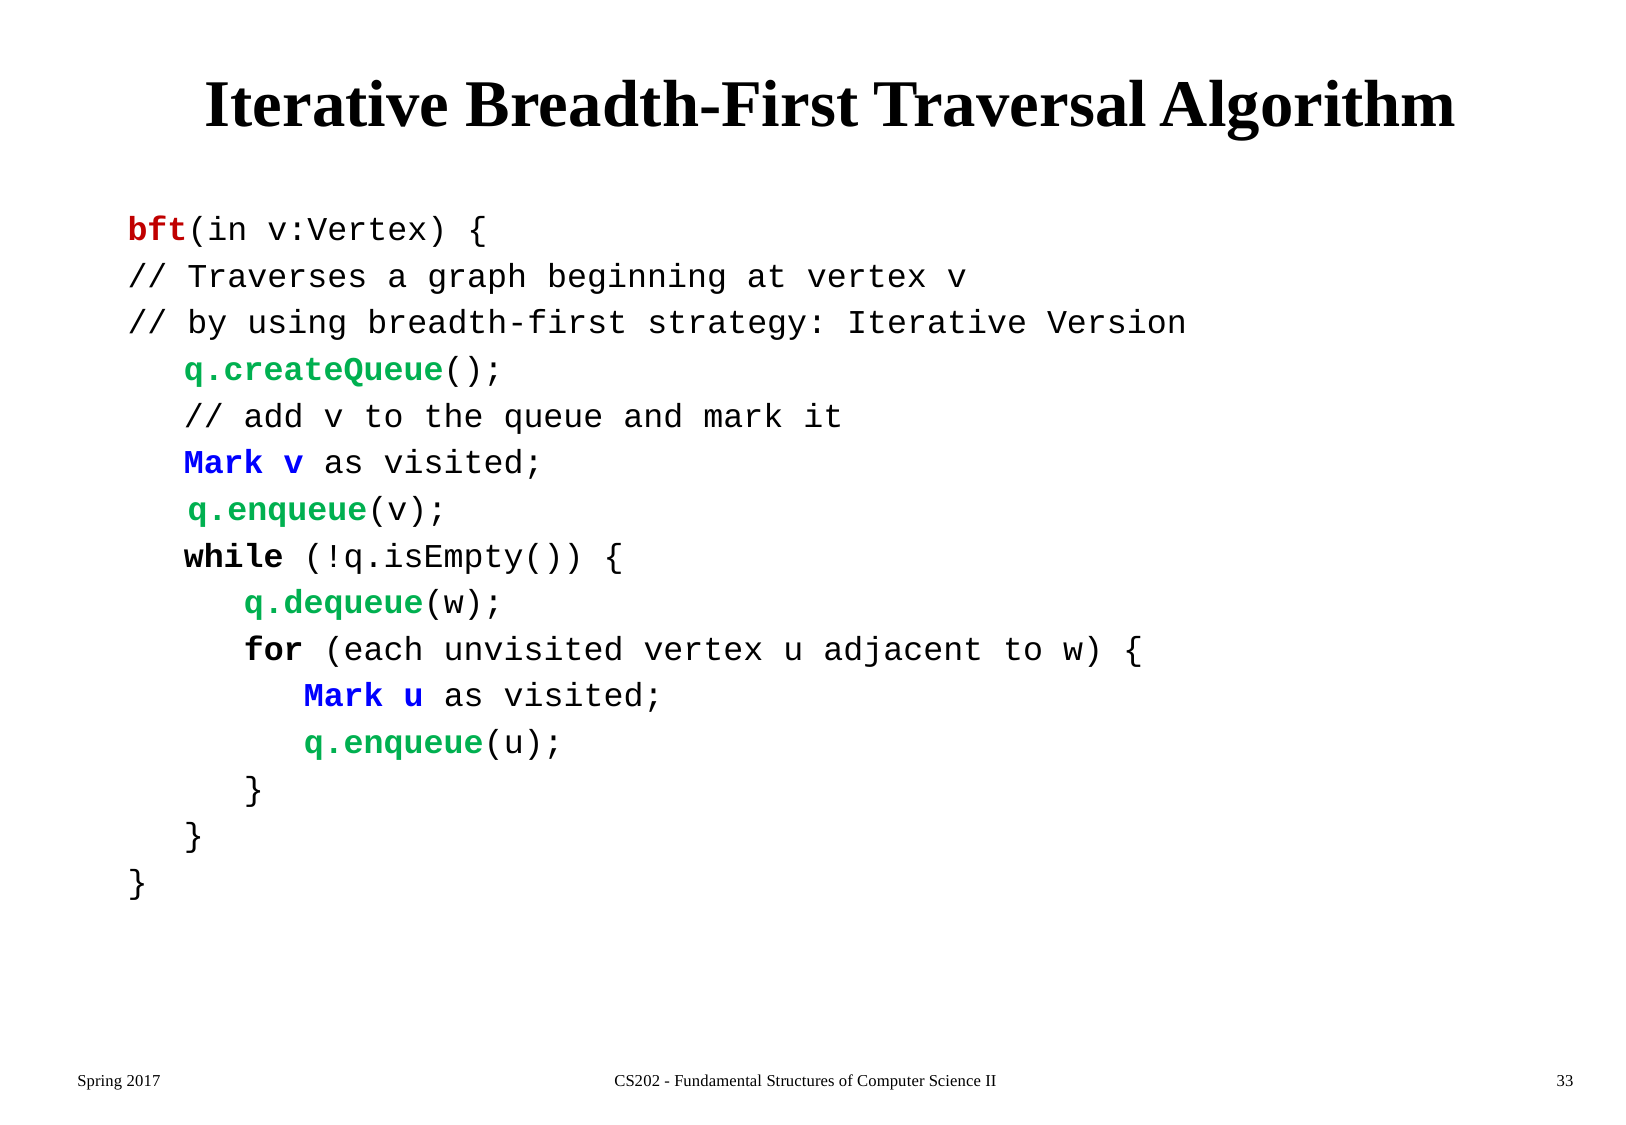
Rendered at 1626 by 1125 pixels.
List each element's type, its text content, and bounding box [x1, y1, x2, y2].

slide_number Spring 2017 [62, 1062, 402, 1101]
slide_number 33 [1249, 1062, 1589, 1101]
title Iterative Breadth-First Traversal Algorithm [62, 24, 1600, 175]
list bft(in v:Vertex) { // Traverses a graph beginning at vertex v // by using breadth-first strategy: Iterative Version q.createQueue(); // add v to the queue and mark it Mark v as visited; q.enqueue(v); while (!q.isEmpty()) { q.dequeue(w); for (each unvisited vertex u adjacent to w) { Mark u as visited; q.enqueue(u); } } } [112, 200, 1588, 1038]
footer CS202 - Fundamental Structures of Computer Science II [500, 1062, 1111, 1101]
